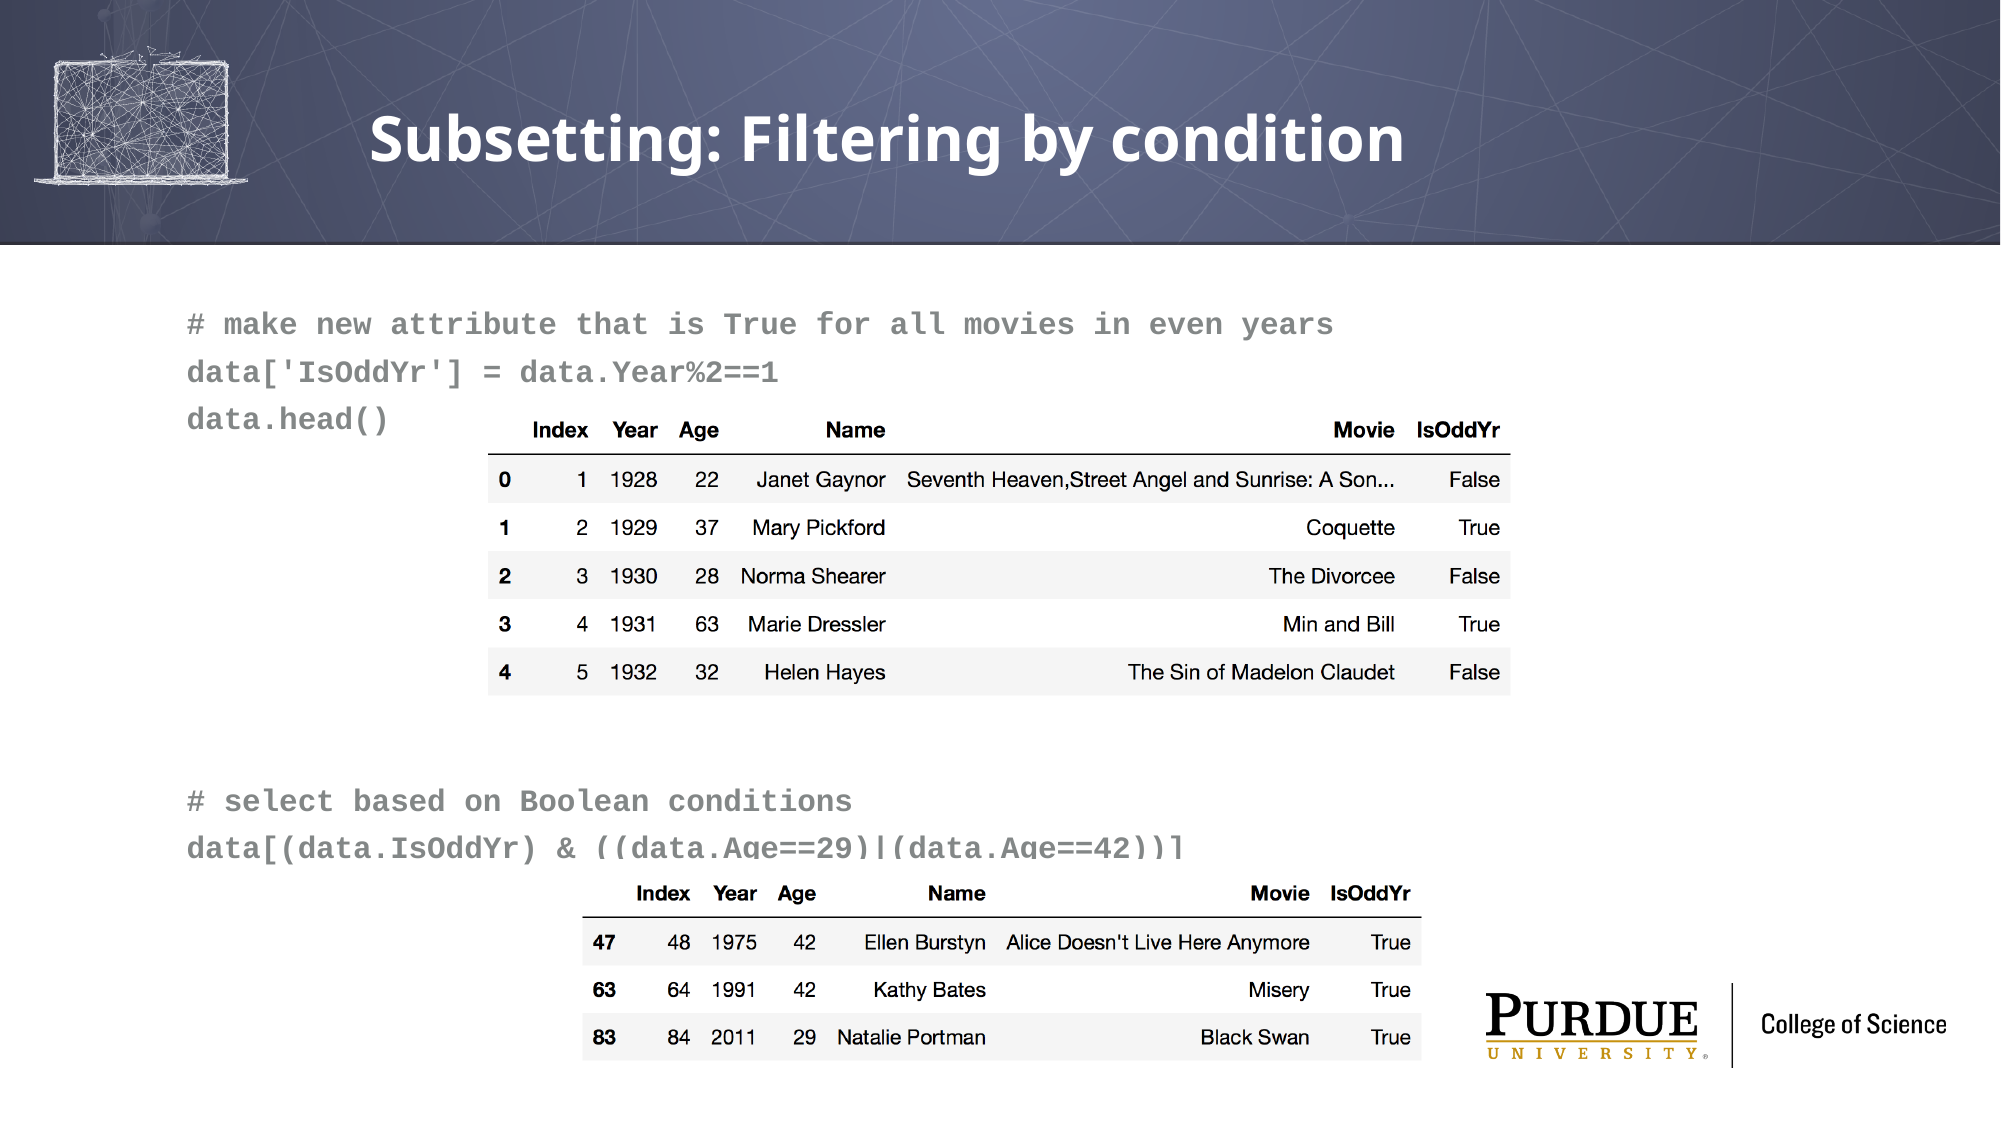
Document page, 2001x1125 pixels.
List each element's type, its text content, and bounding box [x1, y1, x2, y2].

title Subsetting: Filtering by condition [368, 98, 1704, 187]
picture [568, 859, 1431, 1073]
picture [1891, 983, 1946, 1068]
list # make new attribute that is True for all movies in even years data['IsOddYr'] = data.Year%2==1 data.head() # select based on Boolean conditions data[(data.IsOddYr) & ((data.Age==29)|(data.Age==42))] [181, 298, 1891, 1068]
picture [0, 0, 2001, 245]
picture [473, 396, 1527, 708]
